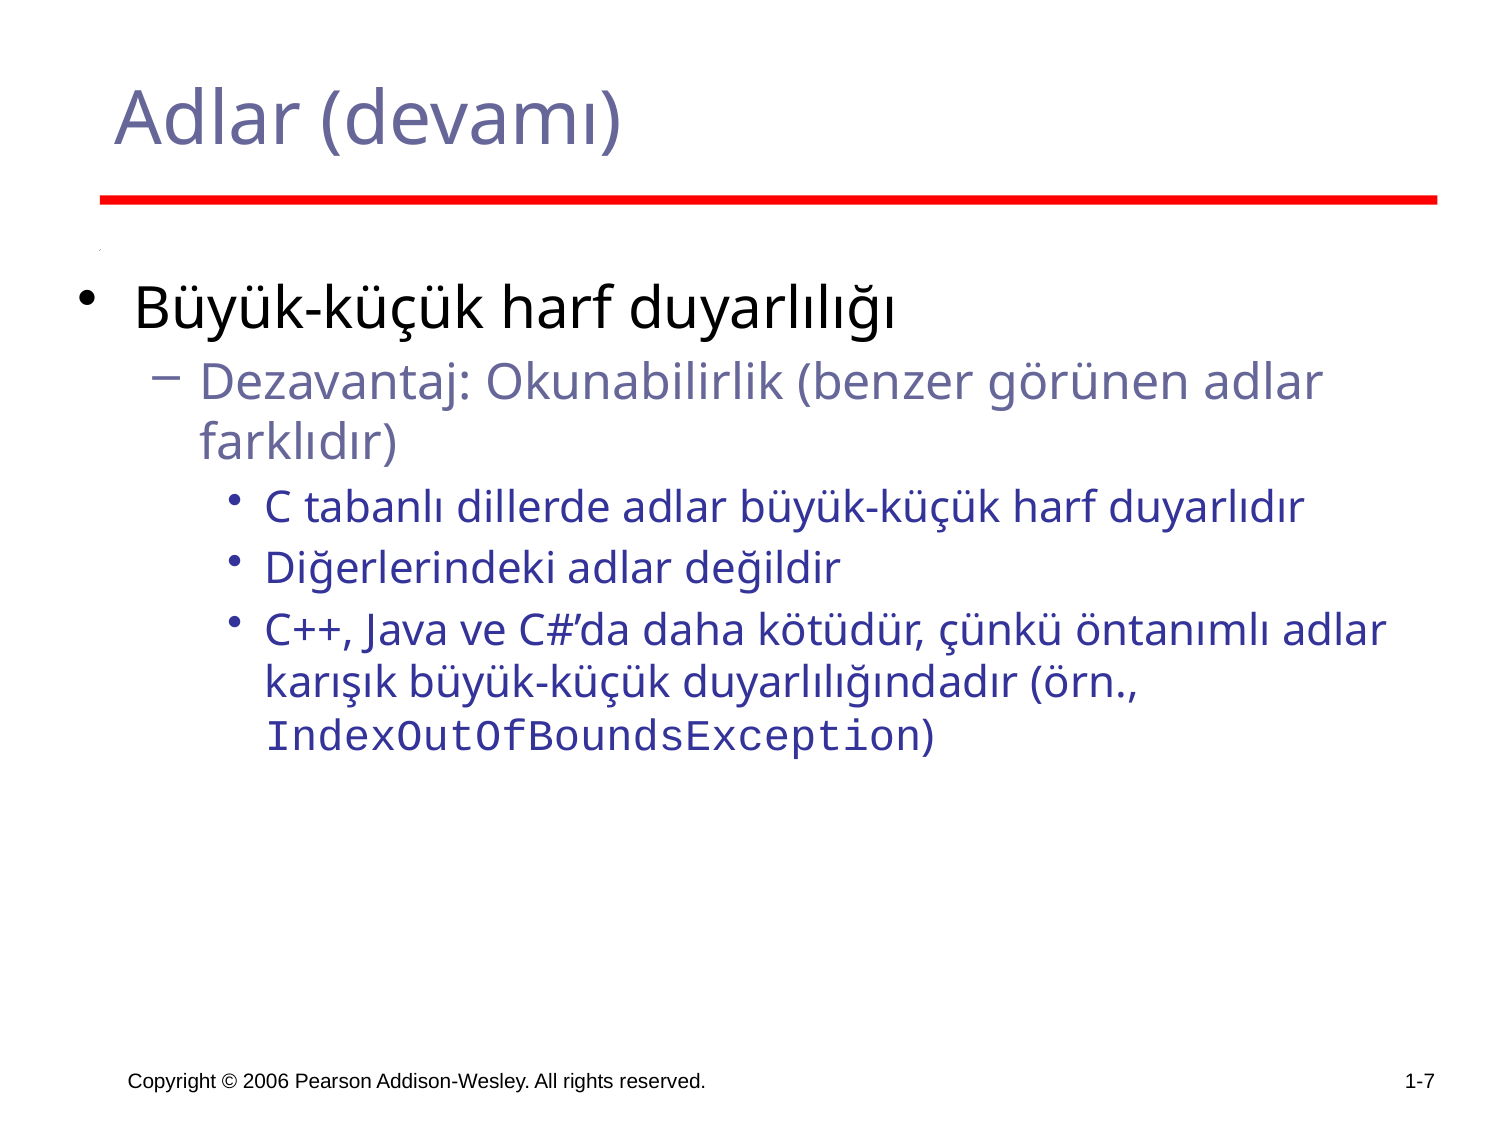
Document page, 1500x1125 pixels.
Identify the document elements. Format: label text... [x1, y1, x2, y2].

title Adlar (devamı) [99, 62, 1438, 188]
slide_number 1-7 [1137, 1025, 1450, 1100]
list Büyük-küçük harf duyarlılığı Dezavantaj: Okunabilirlik (benzer görünen adlar farklıdır) C tabanlı dillerde adlar büyük-küçük harf duyarlıdır Diğerlerindeki adlar değildir C++, Java ve C#’da daha kötüdür, çünkü öntanımlı adlar karışık büyük-küçük duyarlılığındadır (örn., IndexOutOfBoundsException) [62, 262, 1438, 1013]
footer Copyright © 2006 Pearson Addison-Wesley. All rights reserved. [112, 1025, 800, 1100]
